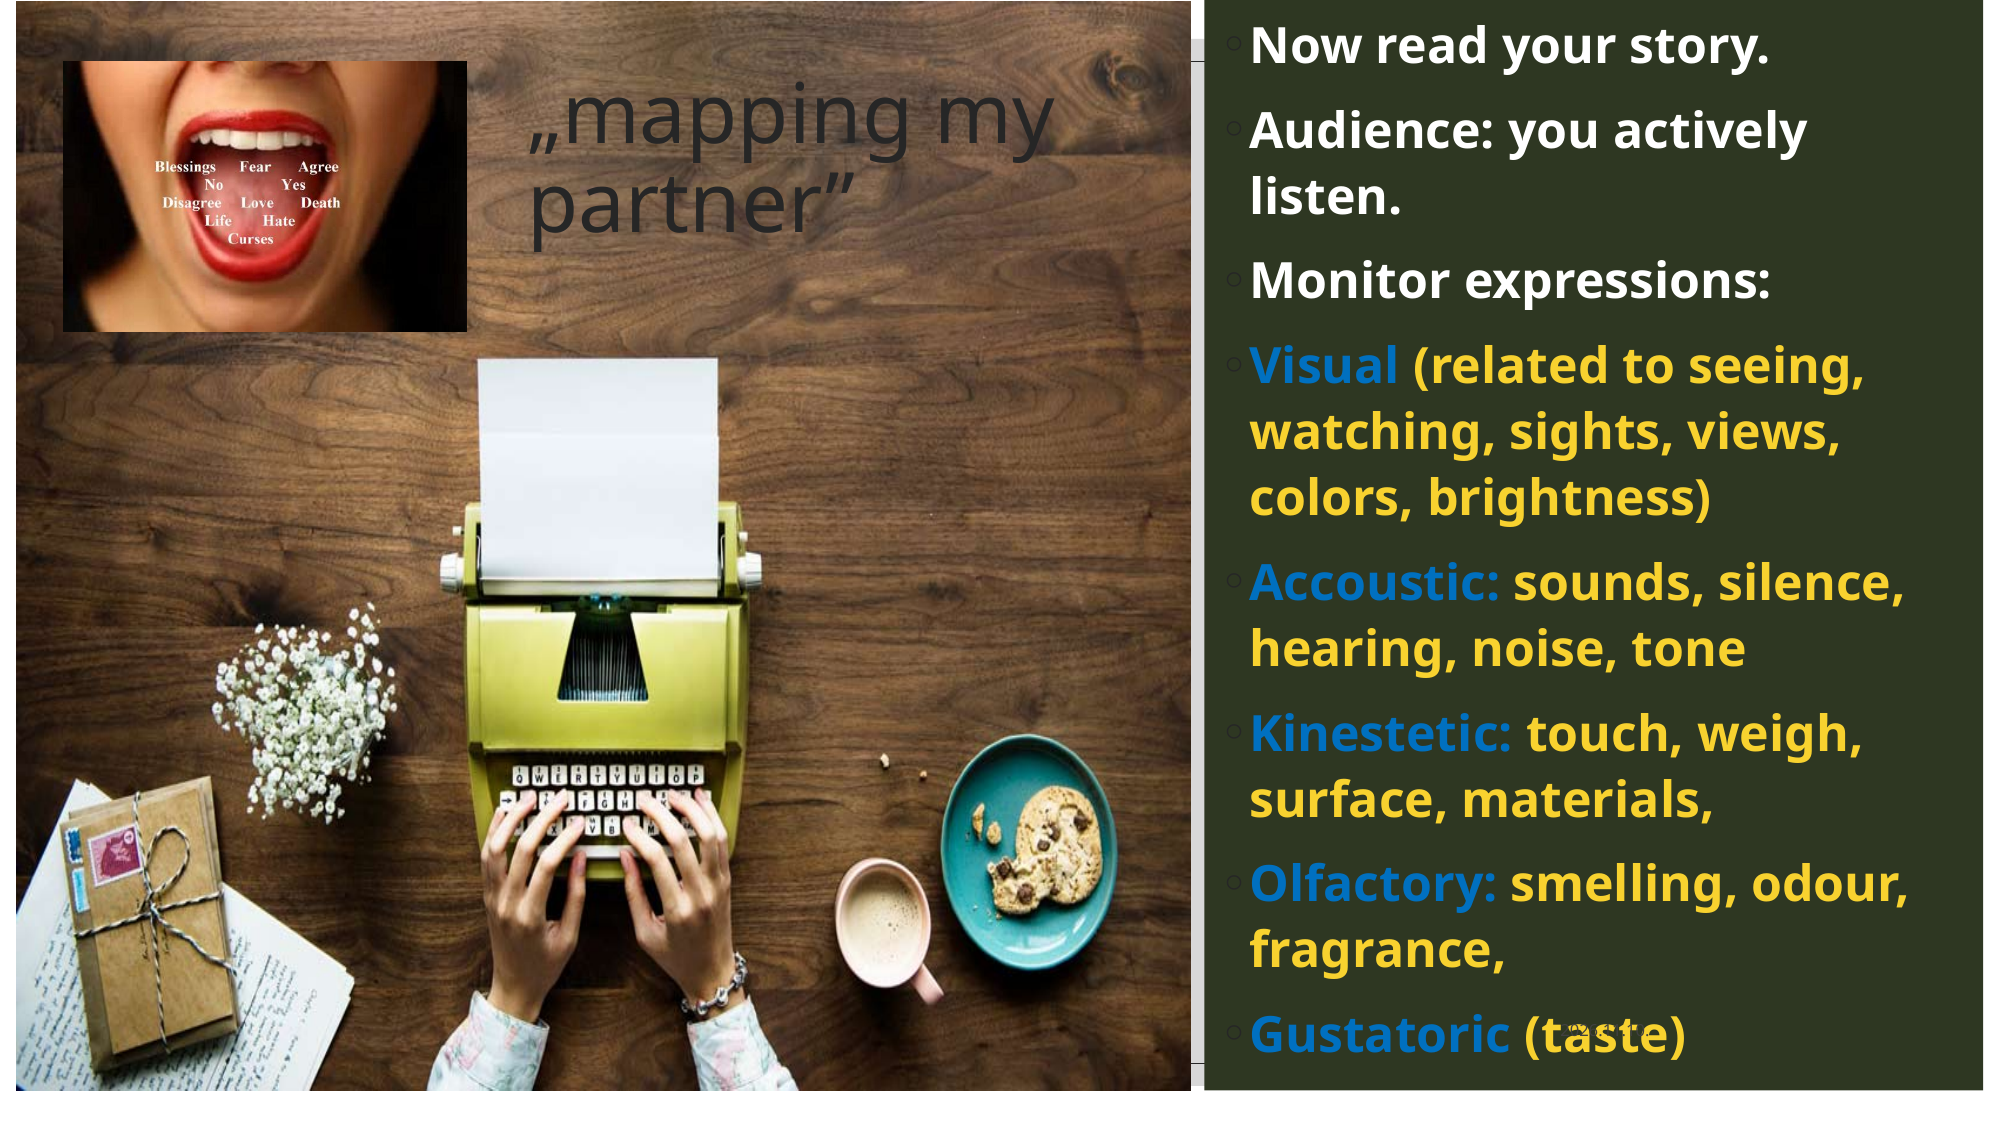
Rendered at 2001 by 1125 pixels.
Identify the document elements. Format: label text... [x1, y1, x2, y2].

list Now read your story. Audience: you actively listen. Monitor expressions: Visual (related to seeing, watching, sights, views, colors, brightness) Accoustic: sounds, silence, hearing, noise, tone Kinestetic: touch, weigh, surface, materials, Olfactory: smelling, odour, fragrance, Gustatoric (taste) [1204, 0, 1984, 1091]
slide_number 2022. 02. 20. [1194, 990, 1665, 1050]
picture [16, 1, 1191, 1091]
